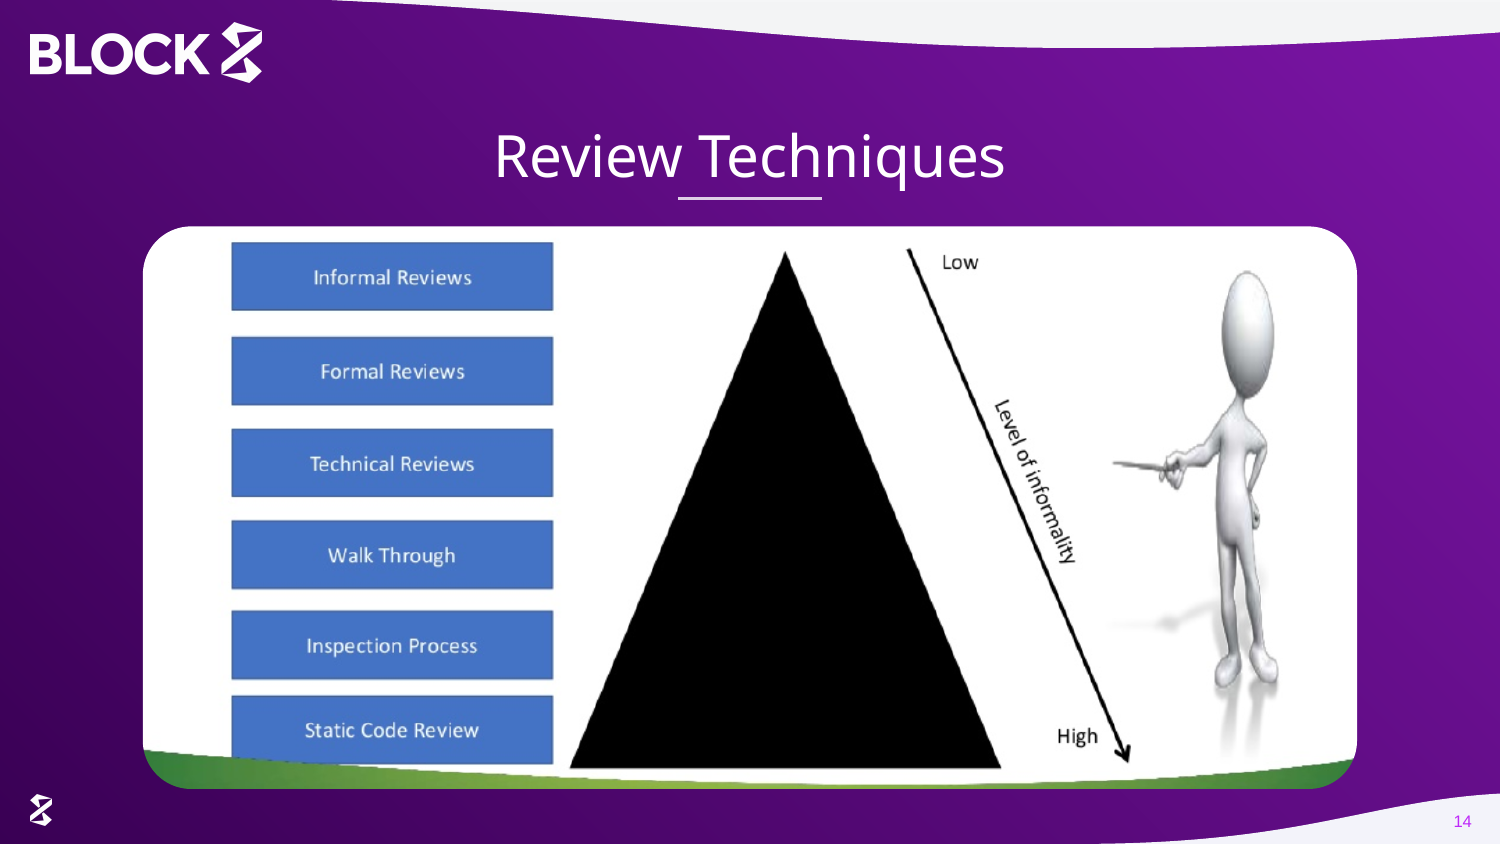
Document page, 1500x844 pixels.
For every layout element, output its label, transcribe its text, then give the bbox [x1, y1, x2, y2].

slide_number 14 [1397, 788, 1488, 844]
picture [142, 226, 1358, 790]
picture [30, 22, 262, 83]
title Review Techniques [51, 104, 1449, 190]
picture [30, 794, 52, 826]
